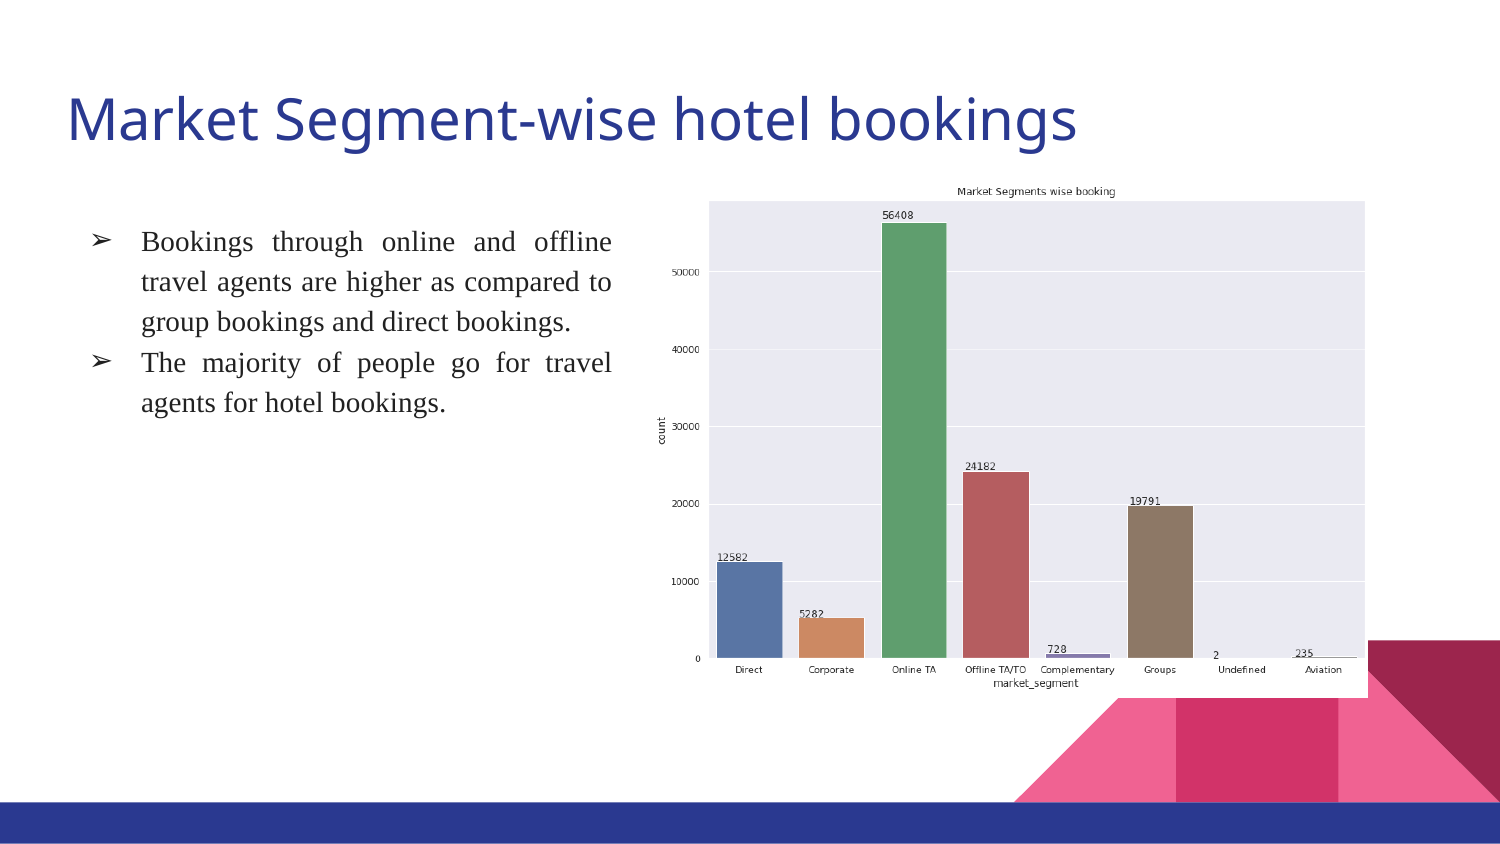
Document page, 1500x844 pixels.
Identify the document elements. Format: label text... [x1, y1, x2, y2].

title Market Segment-wise hotel bookings [51, 67, 1449, 167]
picture [650, 184, 1369, 698]
list Bookings through online and offline travel agents are higher as compared to group bookings and direct bookings. The majority of people go for travel agents for hotel bookings. [51, 201, 628, 750]
